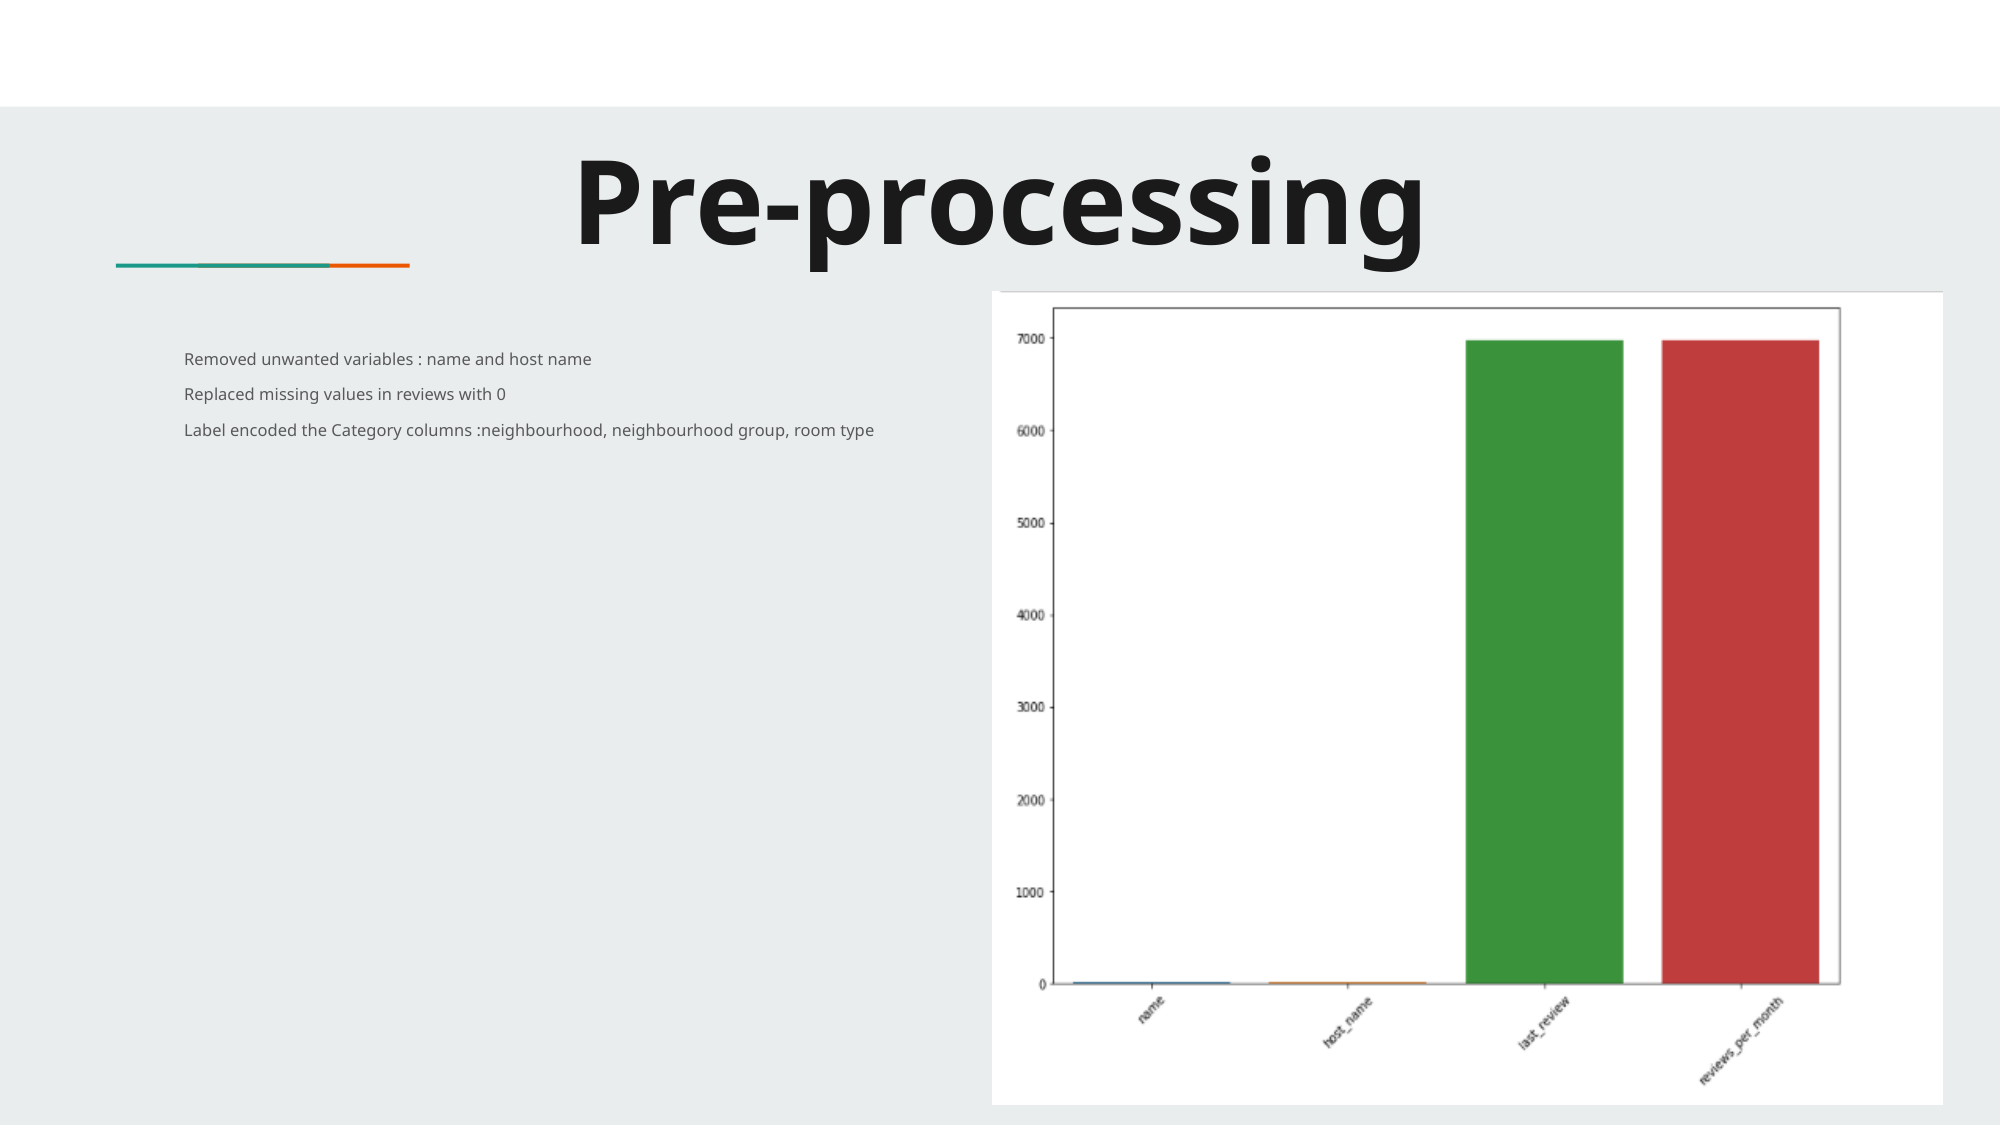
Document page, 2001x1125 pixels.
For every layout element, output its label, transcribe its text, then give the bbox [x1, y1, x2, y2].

subtitle Removed unwanted variables : name and host name Replaced missing values in reviews with 0 Label encoded the Category columns :neighbourhood, neighbourhood group, room type [159, 343, 907, 462]
picture [992, 291, 1944, 1105]
title Pre-processing [159, 24, 1842, 389]
